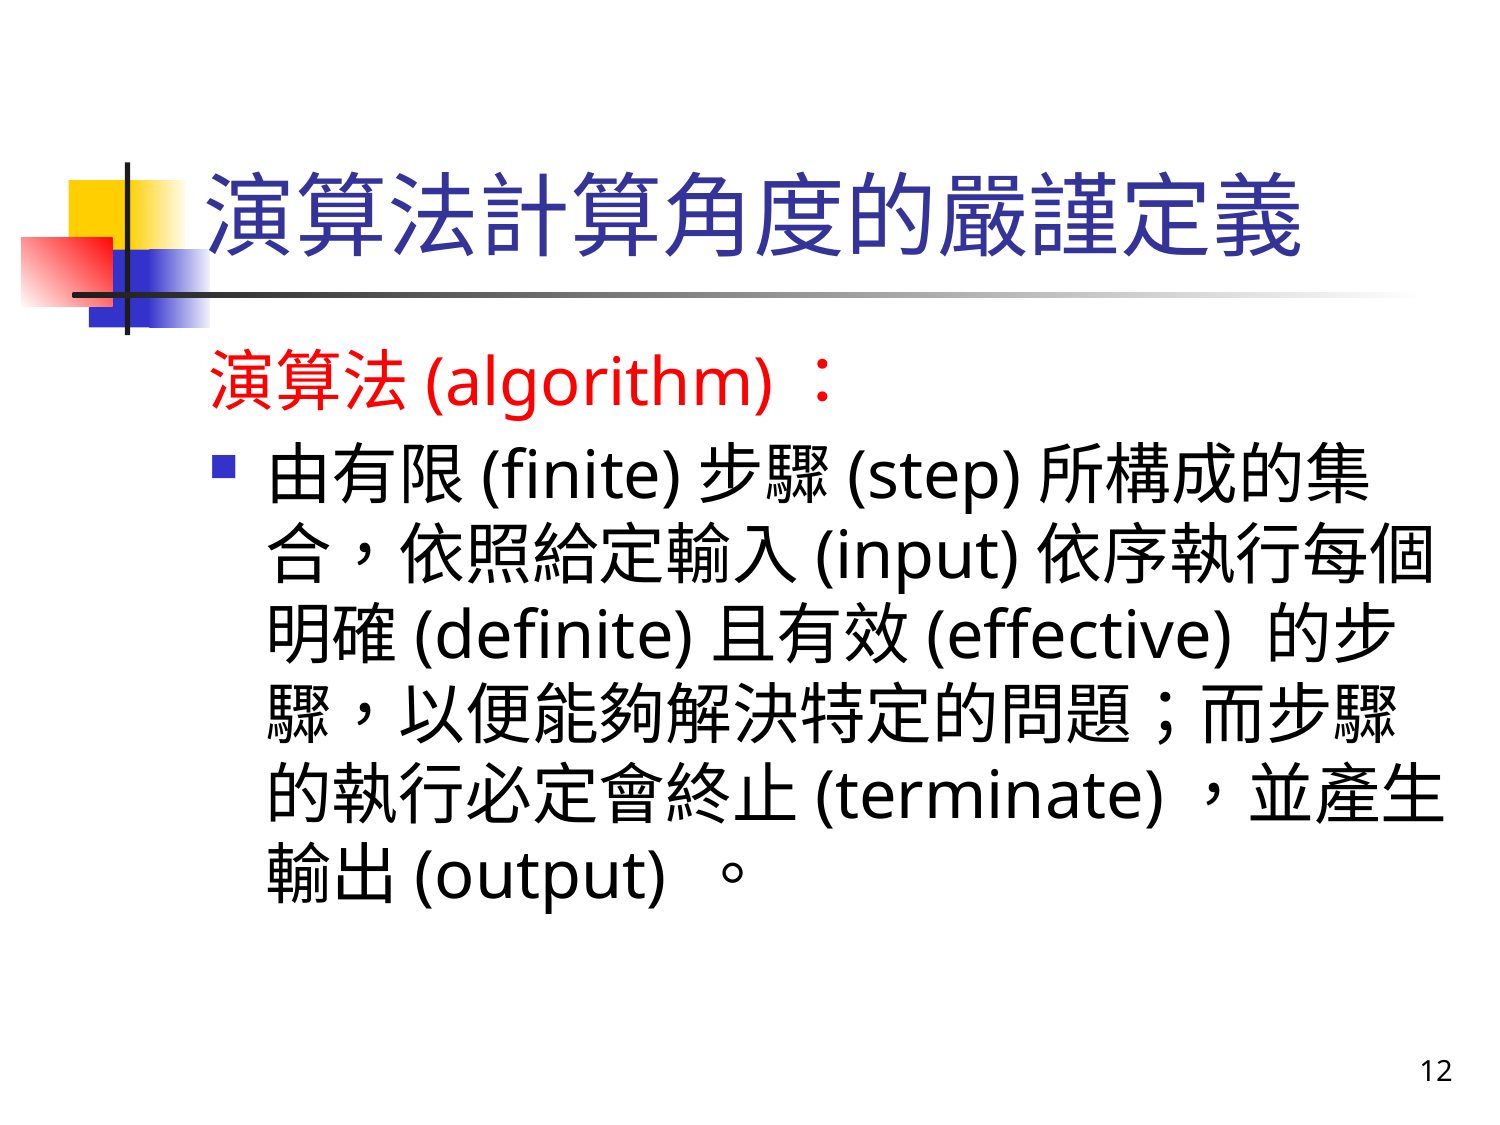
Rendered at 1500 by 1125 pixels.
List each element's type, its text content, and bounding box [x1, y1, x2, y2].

slide_number 12 [1154, 1023, 1468, 1100]
list 演算法(algorithm)： 由有限(finite)步驟(step)所構成的集合，依照給定輸入(input)依序執行每個明確(definite)且有效(effective) 的步驟，以便能夠解決特定的問題；而步驟的執行必定會終止(terminate)，並產生輸出(output) 。 [193, 331, 1469, 1006]
title 演算法計算角度的嚴謹定義 [188, 35, 1468, 275]
